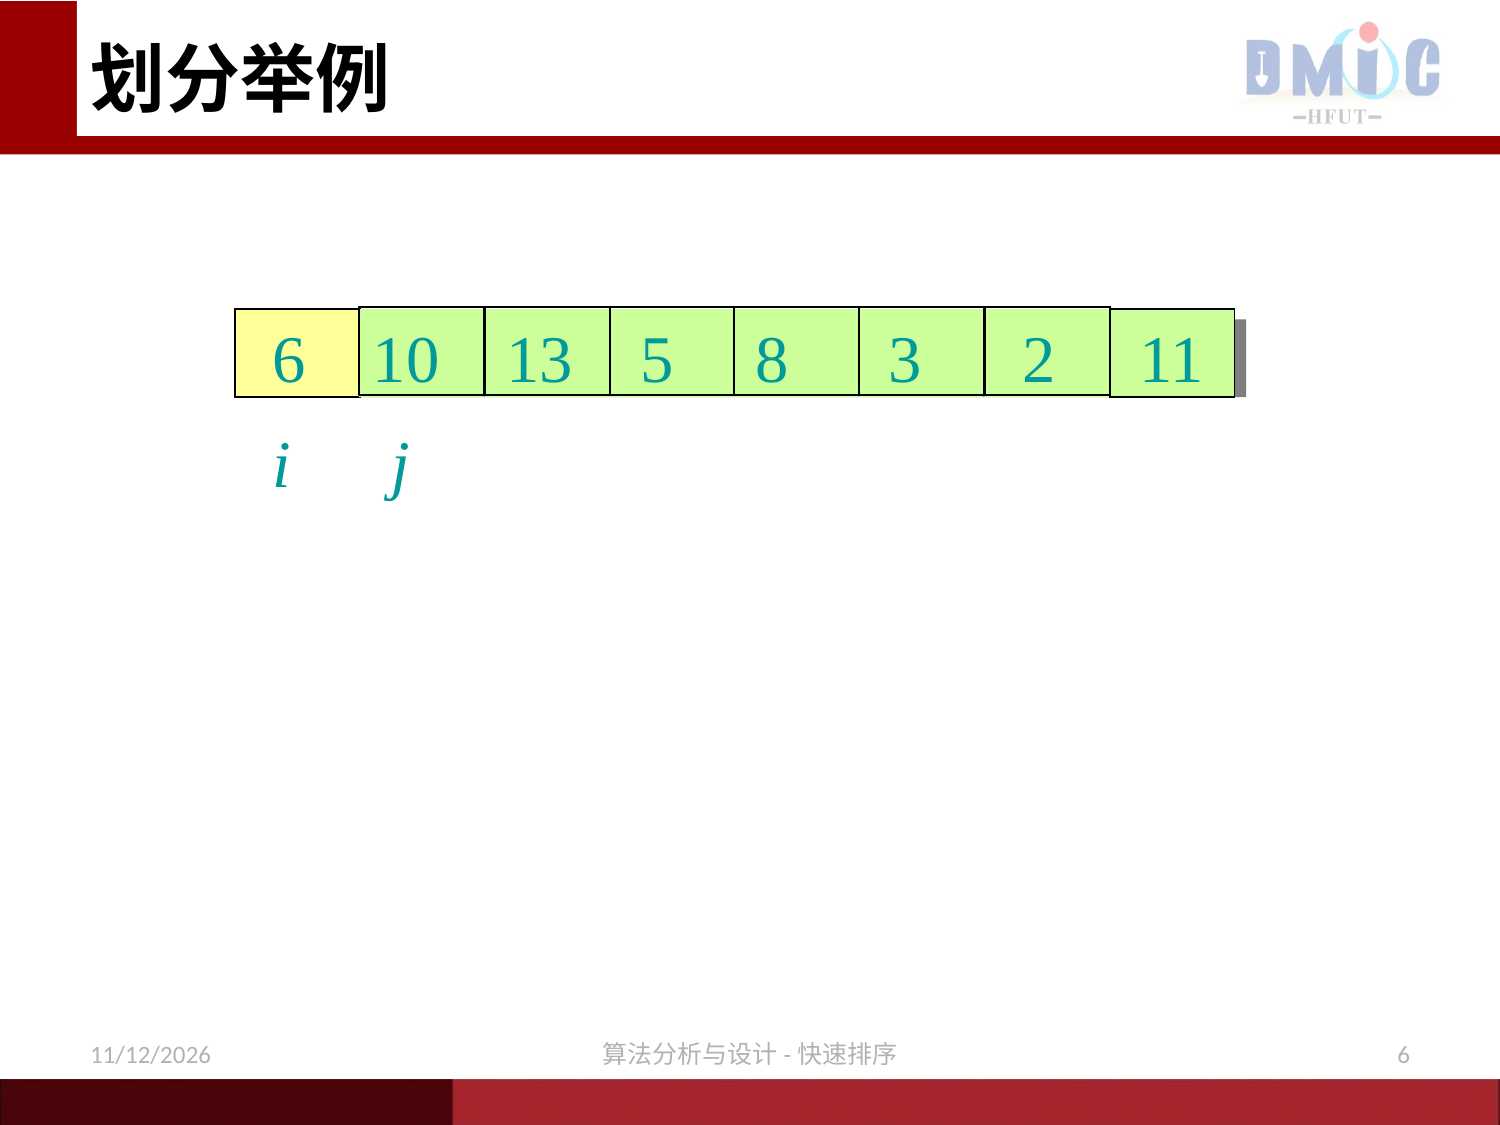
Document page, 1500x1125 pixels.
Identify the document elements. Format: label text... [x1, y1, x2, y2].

text_box [984, 306, 1110, 395]
footer 算法分析与设计-快速排序 [466, 1023, 1034, 1084]
slide_number 6 [1074, 1023, 1425, 1084]
text_box [485, 306, 609, 395]
text_box [359, 306, 485, 395]
picture [0, 1079, 1500, 1125]
text_box 6 10 13 5 8 3 2 11 i j [272, 316, 1221, 482]
text_box [1221, 319, 1247, 398]
text_box [733, 306, 858, 395]
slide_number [75, 1023, 425, 1084]
text_box [858, 306, 984, 395]
text_box [1109, 309, 1235, 397]
title 划分举例 [74, 20, 1426, 130]
text_box [234, 309, 358, 397]
text_box [609, 306, 733, 395]
